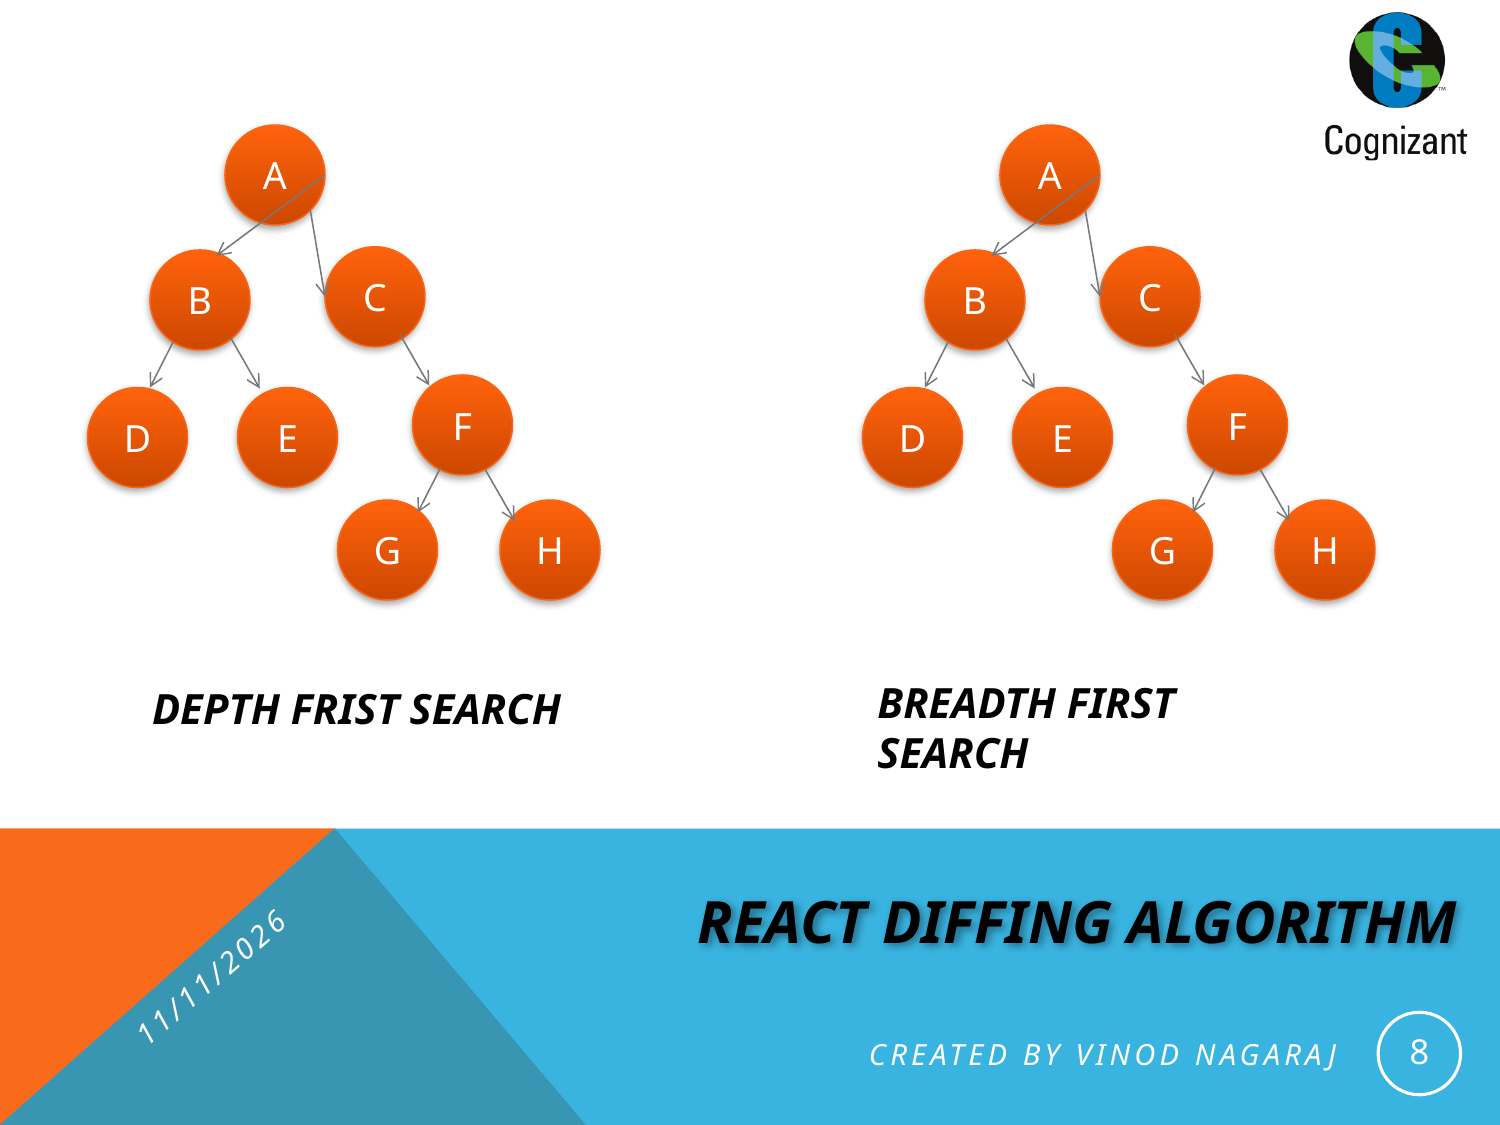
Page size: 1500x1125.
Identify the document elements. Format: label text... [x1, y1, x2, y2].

text_box C [1099, 246, 1201, 348]
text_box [216, 210, 240, 256]
text_box A [999, 124, 1101, 223]
text_box E [1011, 386, 1114, 489]
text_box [1174, 334, 1205, 386]
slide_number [65, 849, 357, 1109]
picture [1324, 11, 1468, 161]
text_box C [324, 246, 426, 348]
text_box Breadth First Search [862, 669, 1340, 785]
text_box B [924, 249, 1026, 351]
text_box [1085, 210, 1115, 262]
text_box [310, 210, 340, 262]
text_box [230, 337, 260, 389]
text_box E [236, 386, 339, 489]
slide_number 8 [1376, 1010, 1463, 1097]
text_box H [499, 499, 601, 601]
text_box A [224, 124, 326, 223]
text_box D [86, 386, 189, 489]
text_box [1192, 466, 1216, 513]
text_box G [336, 499, 439, 601]
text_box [149, 341, 174, 388]
text_box B [149, 249, 251, 351]
text_box A [261, 176, 326, 226]
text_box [399, 334, 430, 386]
text_box G [1111, 499, 1214, 601]
text_box F [1186, 374, 1289, 476]
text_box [1260, 469, 1290, 522]
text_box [1005, 337, 1035, 389]
text_box A [1036, 176, 1101, 226]
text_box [924, 341, 949, 388]
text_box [485, 469, 515, 522]
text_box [991, 210, 1015, 256]
text_box D [861, 386, 964, 489]
footer Created by Vinod Nagaraj [577, 1031, 1352, 1076]
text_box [417, 466, 441, 513]
text_box H [1274, 499, 1376, 601]
text_box F [411, 374, 514, 476]
text_box Depth Frist Search [137, 675, 587, 740]
title REACT DIFFING ALGORITHM [637, 875, 1472, 965]
